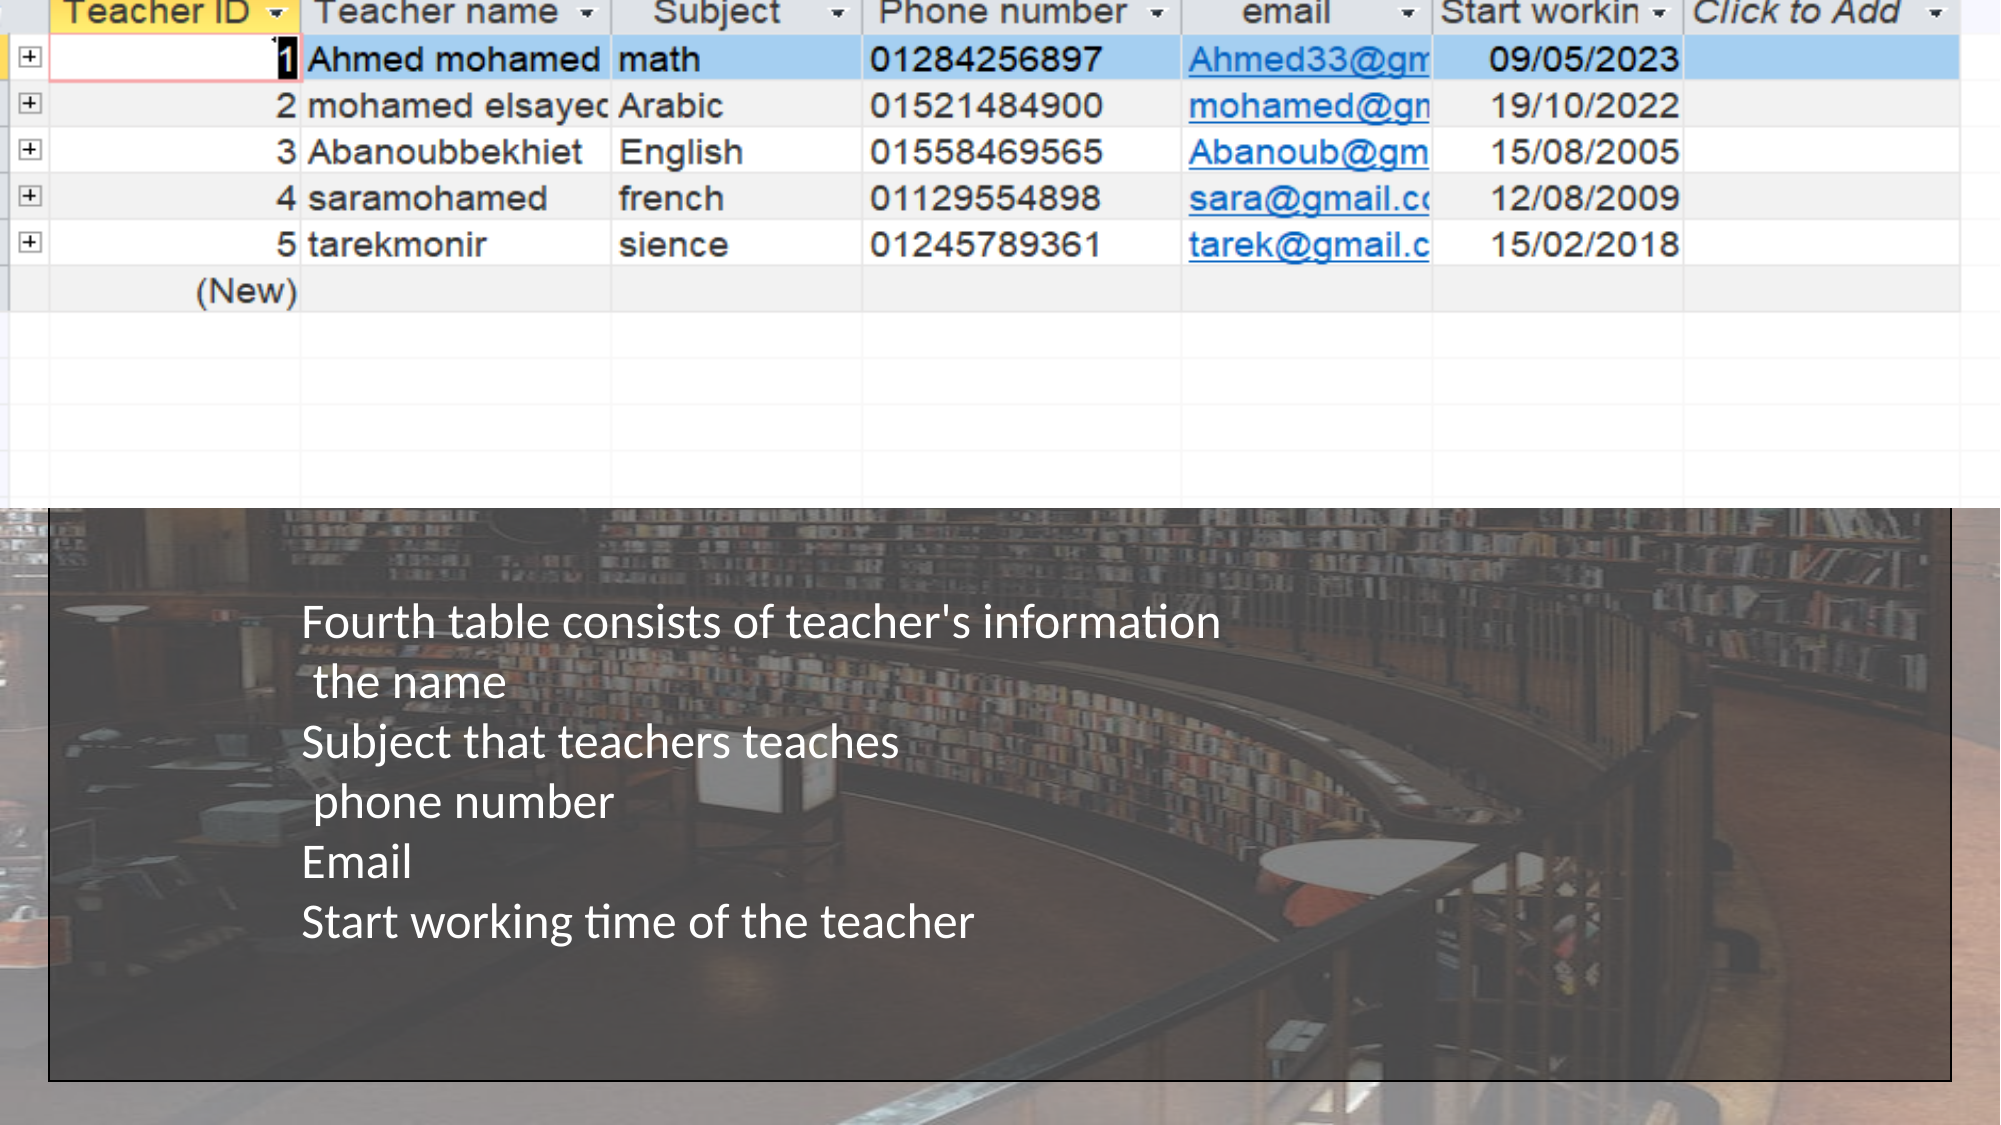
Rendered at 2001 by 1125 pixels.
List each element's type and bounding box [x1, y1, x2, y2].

picture [0, 0, 2000, 508]
text_box [0, 508, 2000, 1125]
